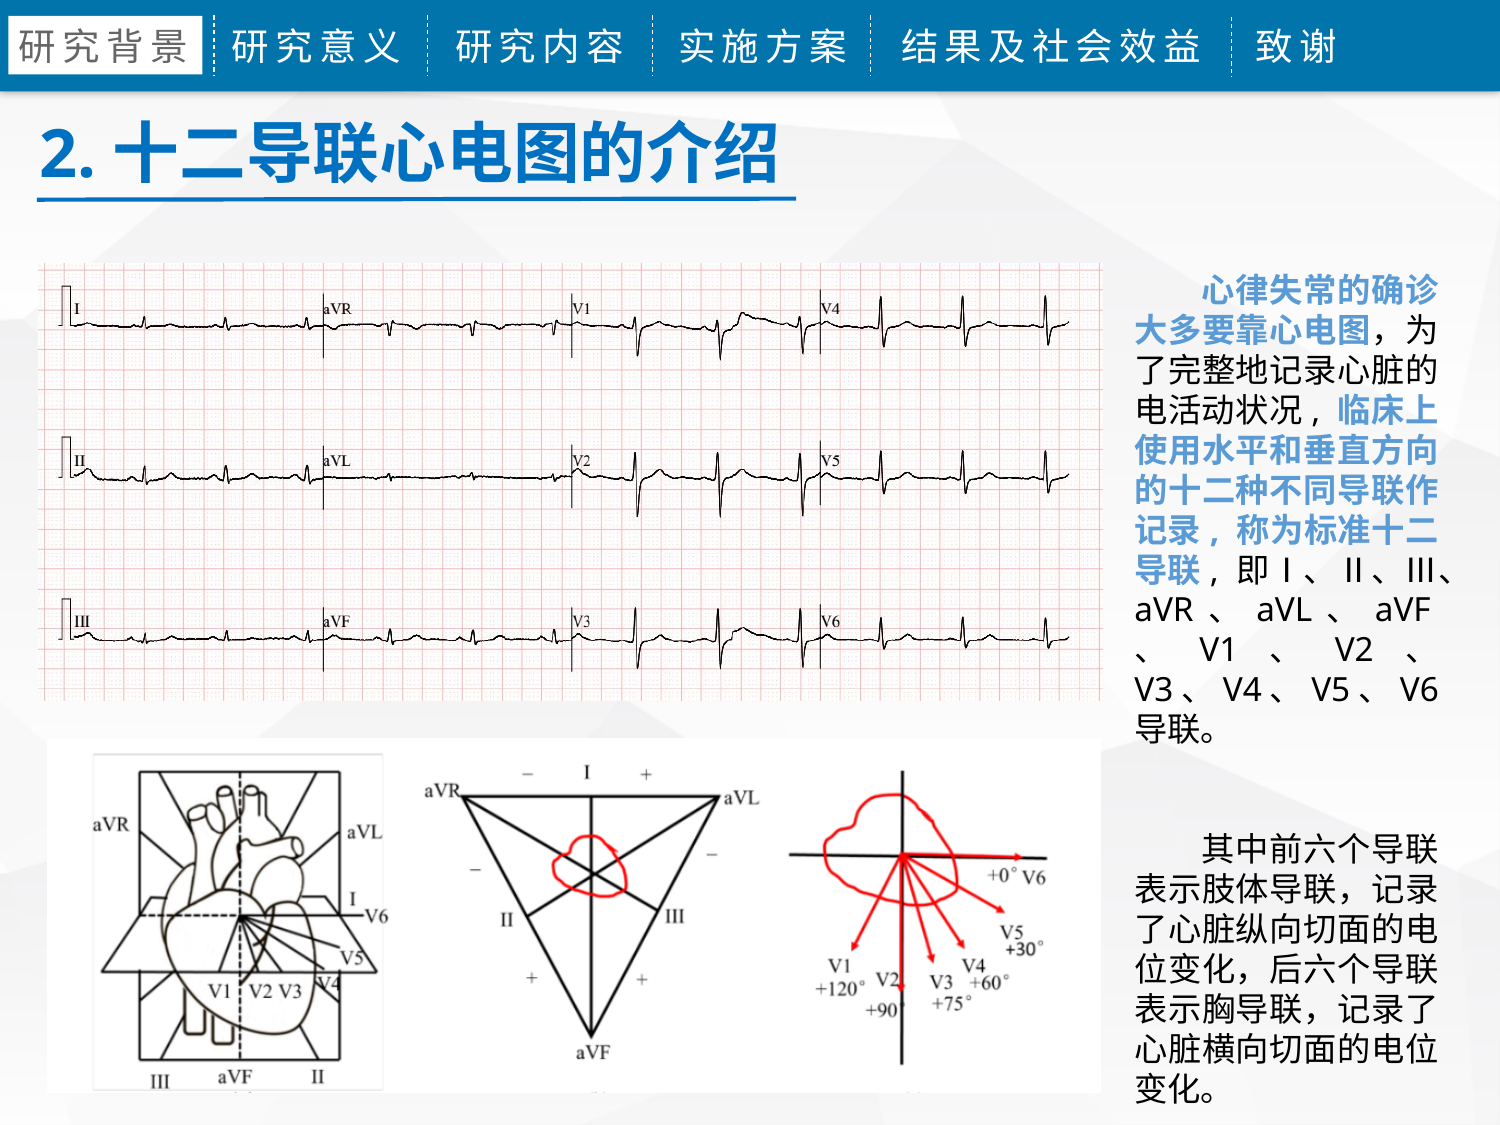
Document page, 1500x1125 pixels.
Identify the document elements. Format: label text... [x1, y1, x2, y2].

picture [0, 92, 1500, 1125]
text_box 实施方案 [871, 15, 876, 76]
text_box [0, 0, 1500, 92]
text_box 研究意义 [217, 15, 427, 76]
text_box 结果及社会效益 [886, 15, 1240, 76]
text_box 心律失常的确诊大多要靠心电图，为了完整地记录心脏的电活动状况, 临床上使用水平和垂直方向的十二种不同导联作记录, 称为标准十二导联, 即Ⅰ、Ⅱ、Ⅲ、aVR、aVL、aVF、V1、V2、 V3、V4、V5、V6 导联。 其中前六个导联表示肢体导联，记录了心脏纵向切面的电位变化，后六个导联表示胸导联，记录了心脏横向切面的电位变化。 [1119, 261, 1454, 1125]
text_box 实施方案 [663, 15, 870, 76]
text_box 致谢 [1240, 15, 1454, 76]
text_box 研究背景 [4, 15, 213, 76]
text_box 2.十二导联心电图的介绍 [24, 103, 796, 199]
text_box 研究内容 [440, 15, 652, 76]
